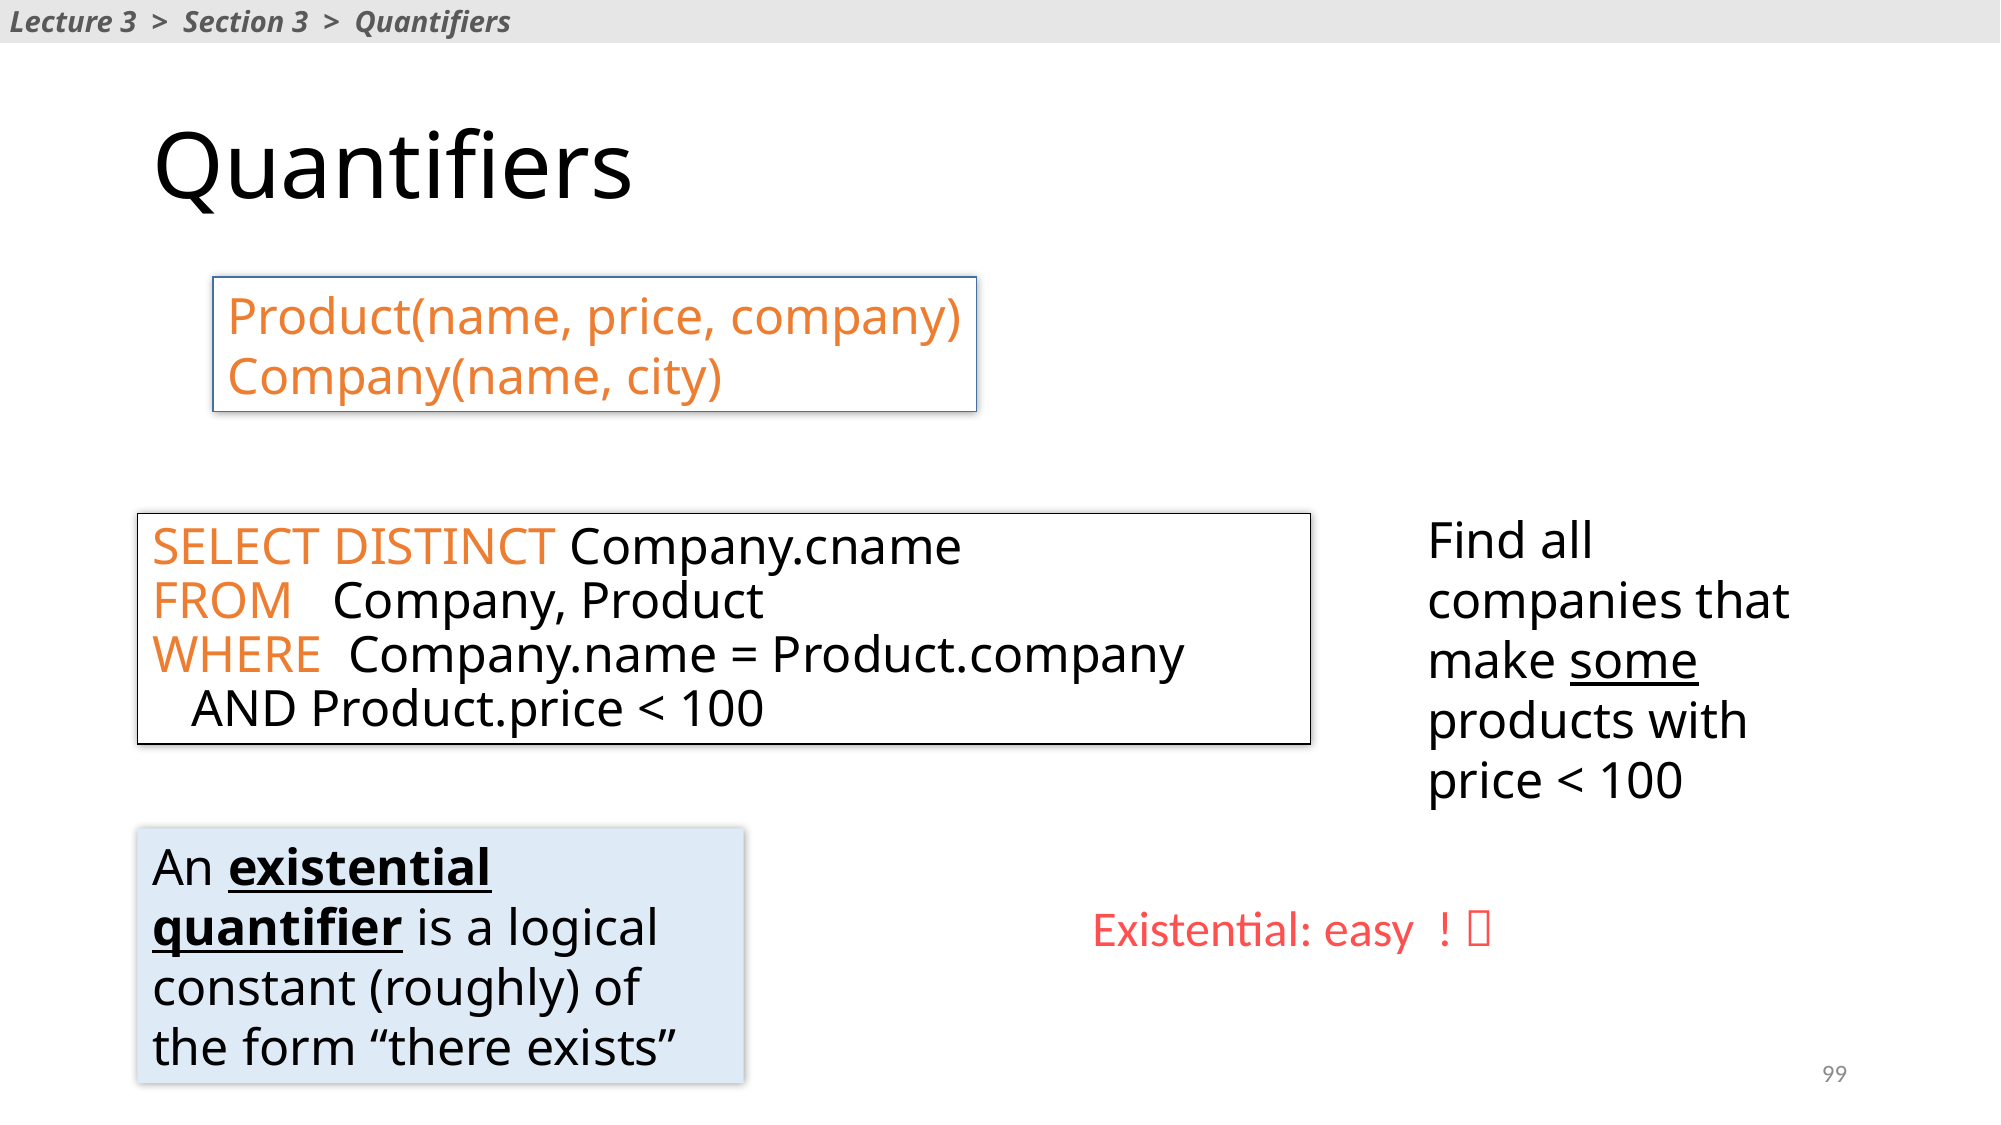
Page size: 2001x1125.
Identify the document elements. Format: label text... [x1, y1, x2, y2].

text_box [0, 0, 2000, 47]
text_box Find all companies that make some products with price < 100 [1412, 500, 1863, 816]
text_box An existential quantifier is a logical constant (roughly) of the form “there exists” [137, 828, 744, 1084]
text_box SELECT DISTINCT Company.cname FROM Company, Product WHERE Company.name = Product.company AND Product.price < 100 [137, 513, 1311, 745]
title Quantifiers [137, 59, 1863, 278]
text_box Existential: easy !  [1077, 889, 1510, 964]
text_box Product(name, price, company) Company(name, city) [213, 276, 977, 412]
slide_number 99 [1412, 1042, 1863, 1103]
